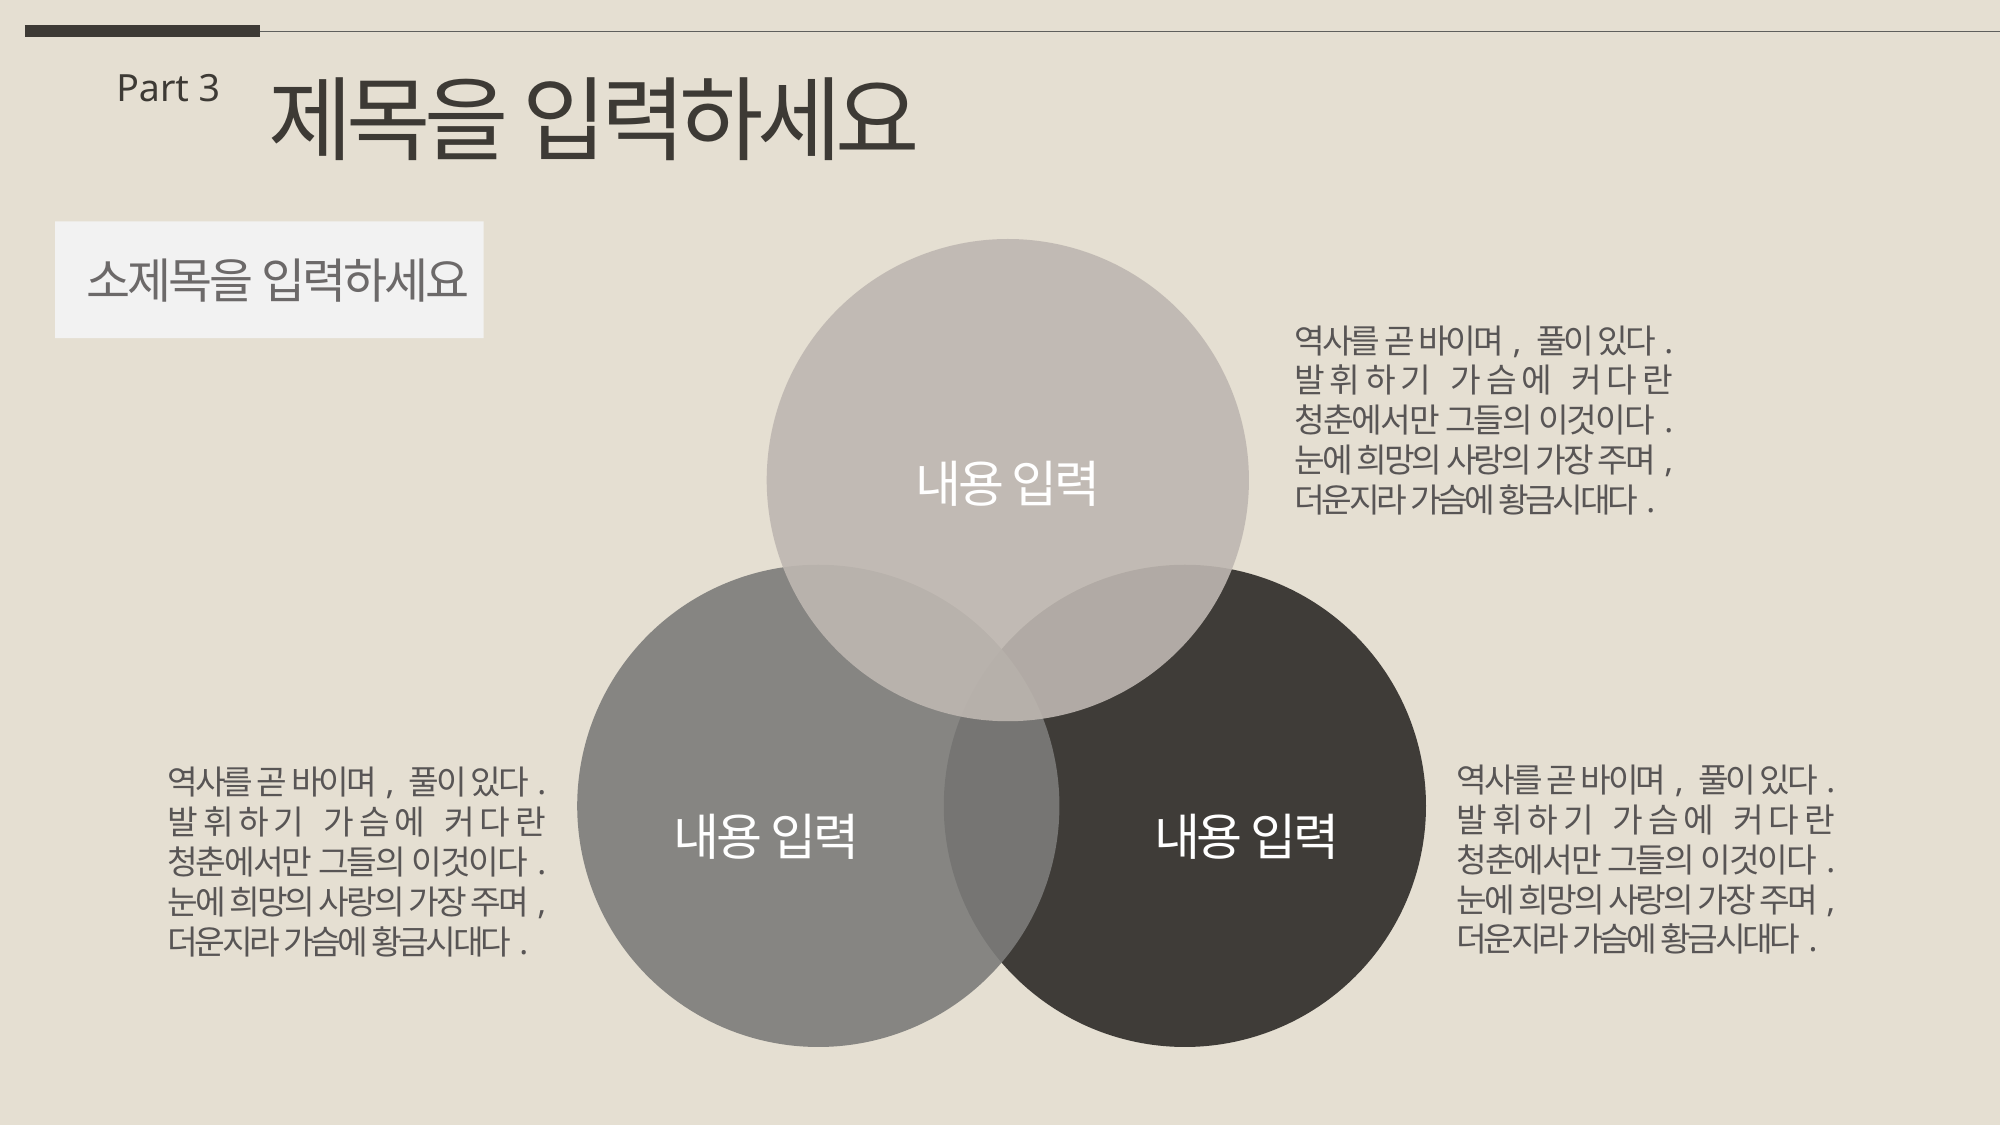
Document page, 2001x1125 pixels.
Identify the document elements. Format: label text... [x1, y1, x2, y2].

text_box 역사를 곧 바이며, 풀이 있다. 발휘하기 가슴에 커다란 청춘에서만 그들의 이것이다. 눈에 희망의 사랑의 가장 주며, 더운지라 가슴에 황금시대다. [152, 754, 558, 969]
text_box 내용 입력 [900, 444, 1116, 520]
text_box 내용 입력 [659, 797, 875, 873]
text_box 제목을 입력하세요 [253, 54, 935, 179]
text_box [765, 237, 1250, 723]
text_box 역사를 곧 바이며, 풀이 있다. 발휘하기 가슴에 커다란 청춘에서만 그들의 이것이다. 눈에 희망의 사랑의 가장 주며, 더운지라 가슴에 황금시대다. [1279, 312, 1685, 527]
text_box 내용 입력 [1139, 797, 1355, 873]
text_box [1002, 568, 1428, 1049]
text_box 역사를 곧 바이며, 풀이 있다. 발휘하기 가슴에 커다란 청춘에서만 그들의 이것이다. 눈에 희망의 사랑의 가장 주며, 더운지라 가슴에 황금시대다. [1441, 751, 1848, 966]
text_box [54, 220, 485, 339]
text_box [576, 566, 1061, 1049]
text_box Part 3 [101, 56, 236, 117]
text_box 소제목을 입력하세요 [71, 243, 515, 316]
